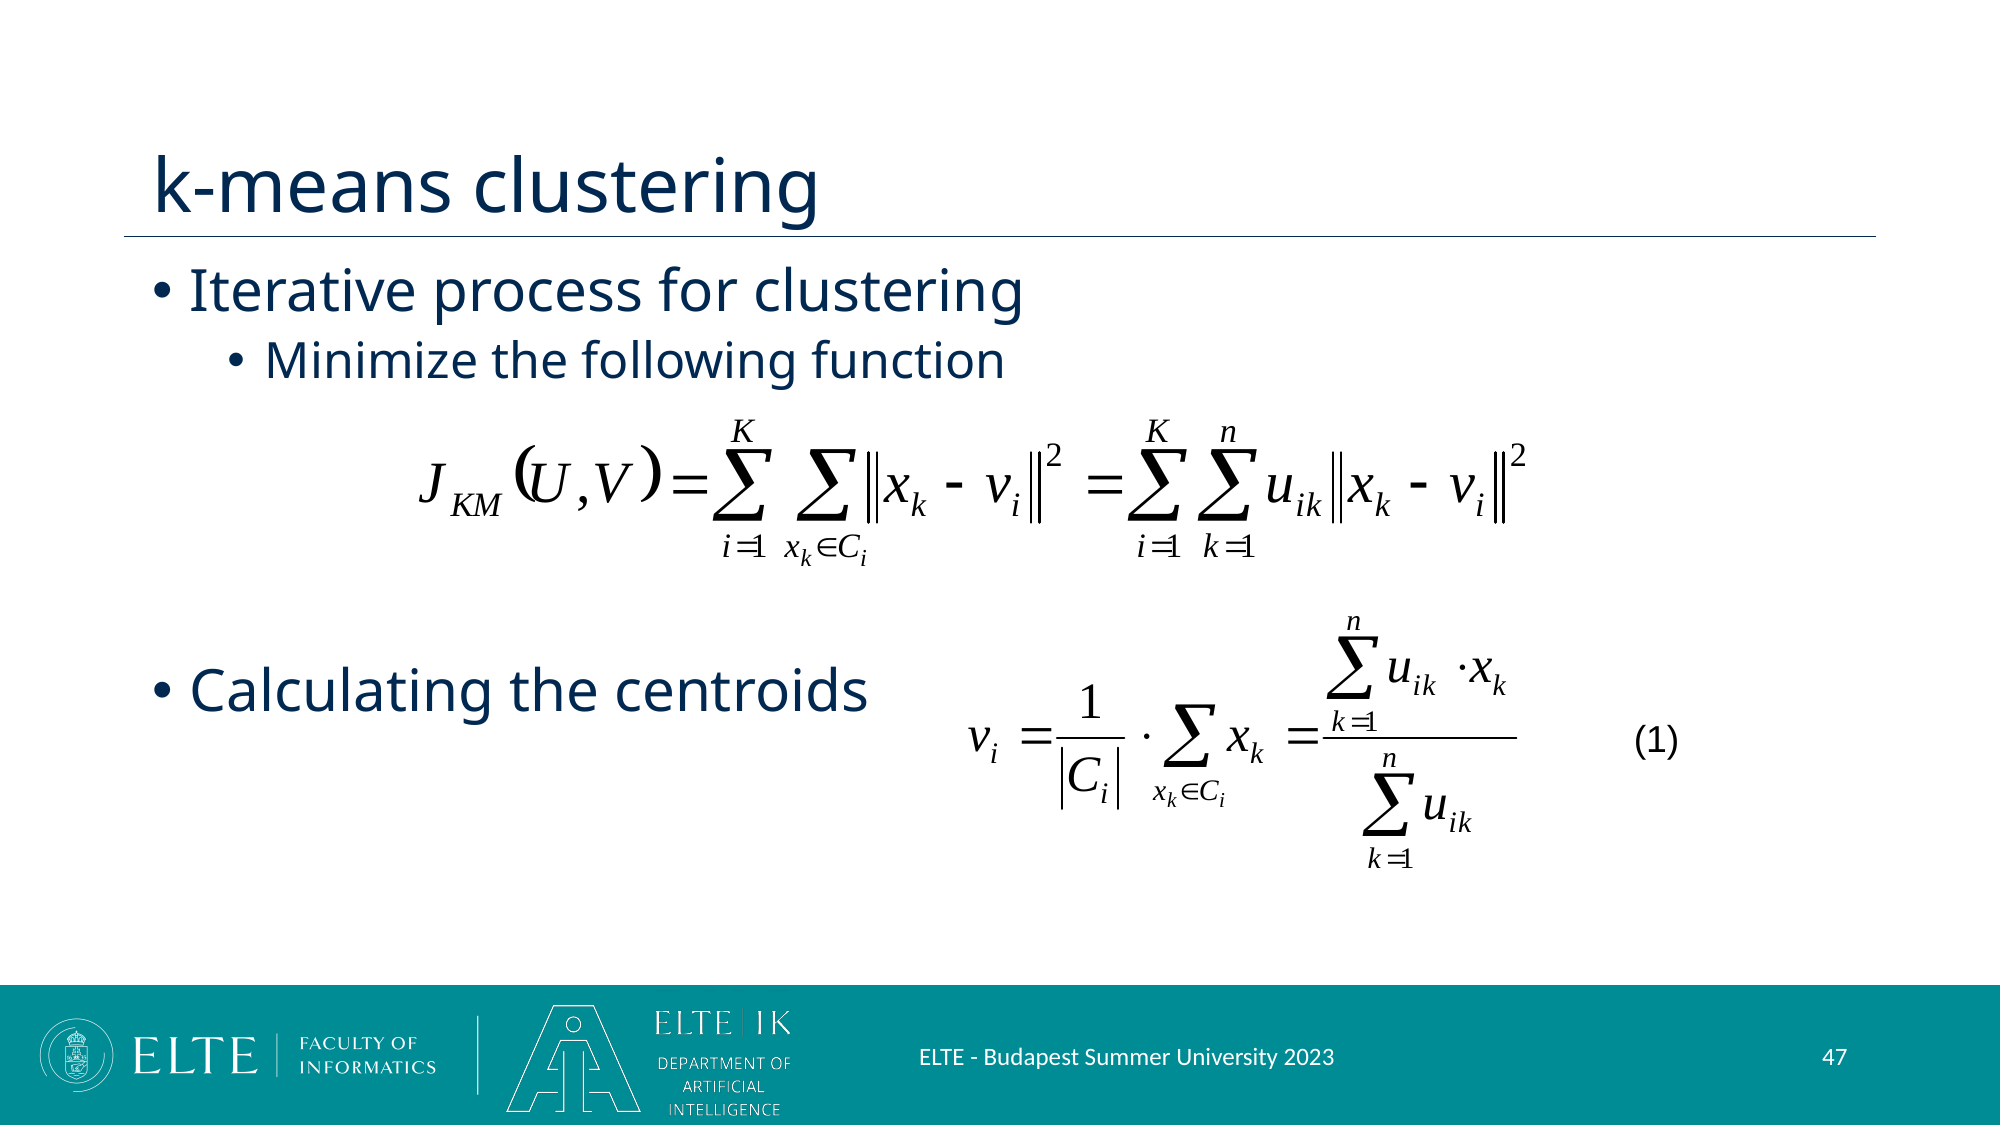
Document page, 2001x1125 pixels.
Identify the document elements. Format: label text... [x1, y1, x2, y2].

title k-means clustering [137, 59, 1863, 237]
list Iterative process for clustering Minimize the following function Calculating the centroids [137, 254, 1863, 968]
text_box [960, 597, 1528, 879]
text_box (1) [1618, 707, 1695, 768]
slide_number 47 [1563, 1026, 1863, 1085]
footer ELTE - Budapest Summer University 2023 [790, 1025, 1465, 1085]
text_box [407, 399, 1543, 580]
picture [0, 985, 2000, 1125]
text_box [504, 990, 790, 1120]
